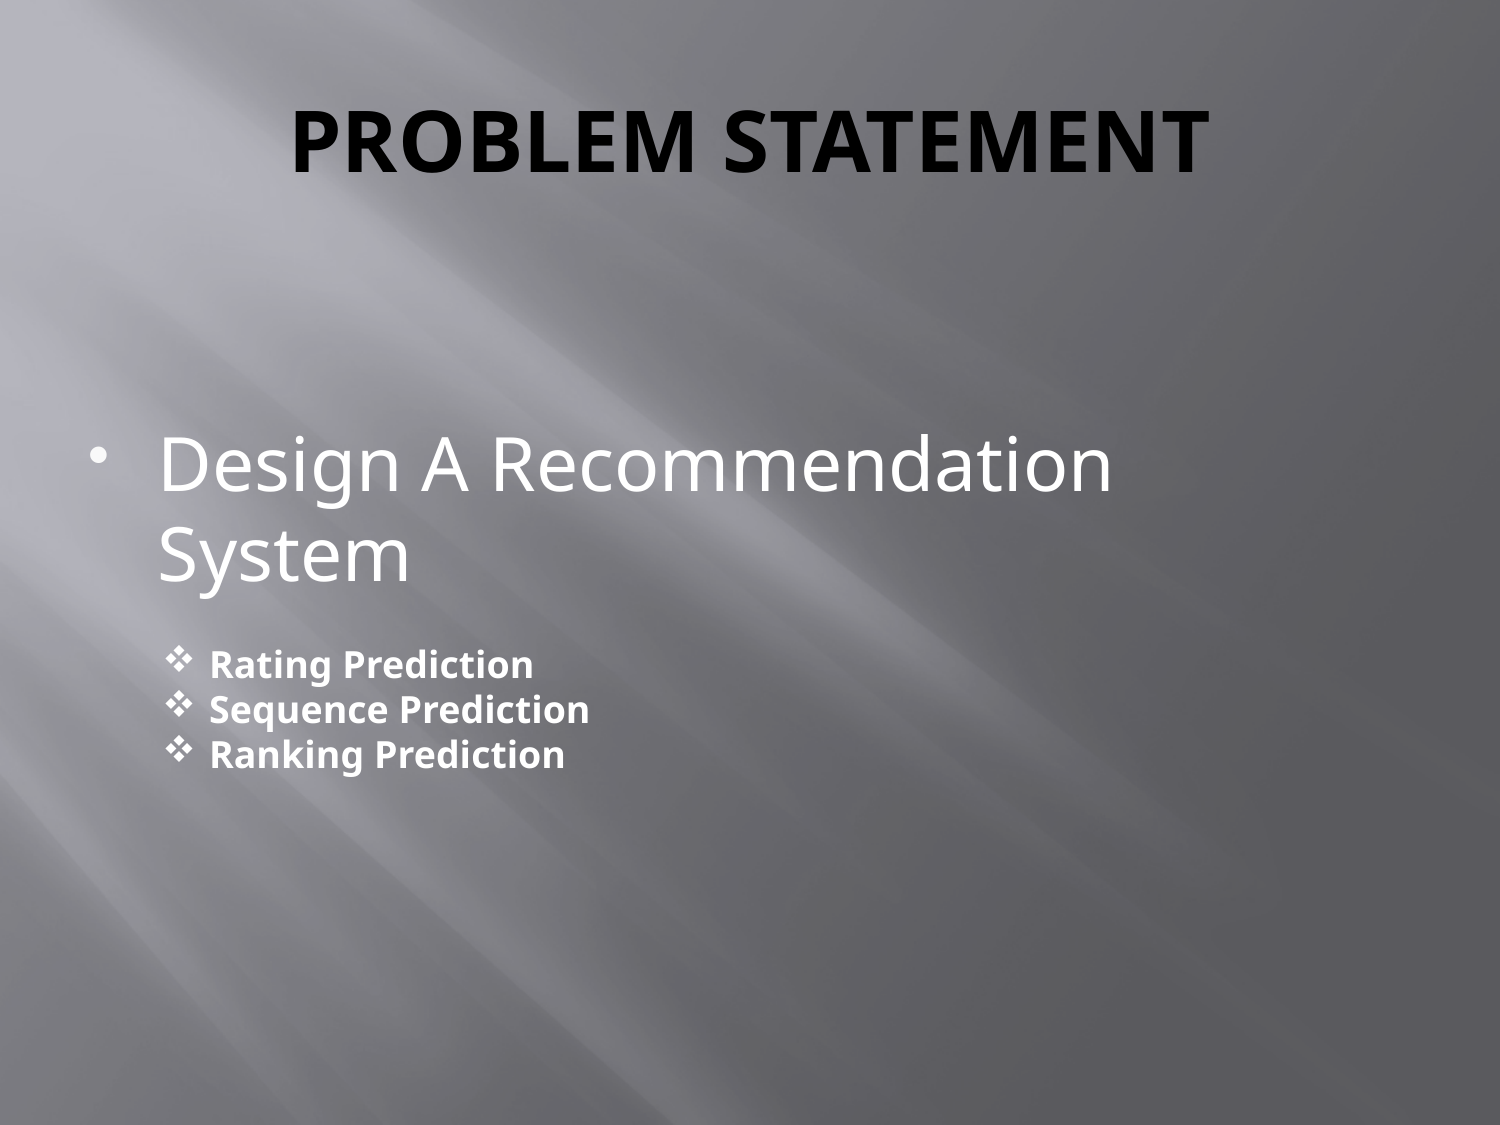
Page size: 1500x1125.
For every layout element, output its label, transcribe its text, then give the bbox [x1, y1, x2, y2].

title PROBLEM STATEMENT [75, 45, 1425, 233]
text_box Rating Prediction Sequence Prediction Ranking Prediction [147, 633, 632, 784]
list Design A Recommendation System [53, 408, 1365, 634]
